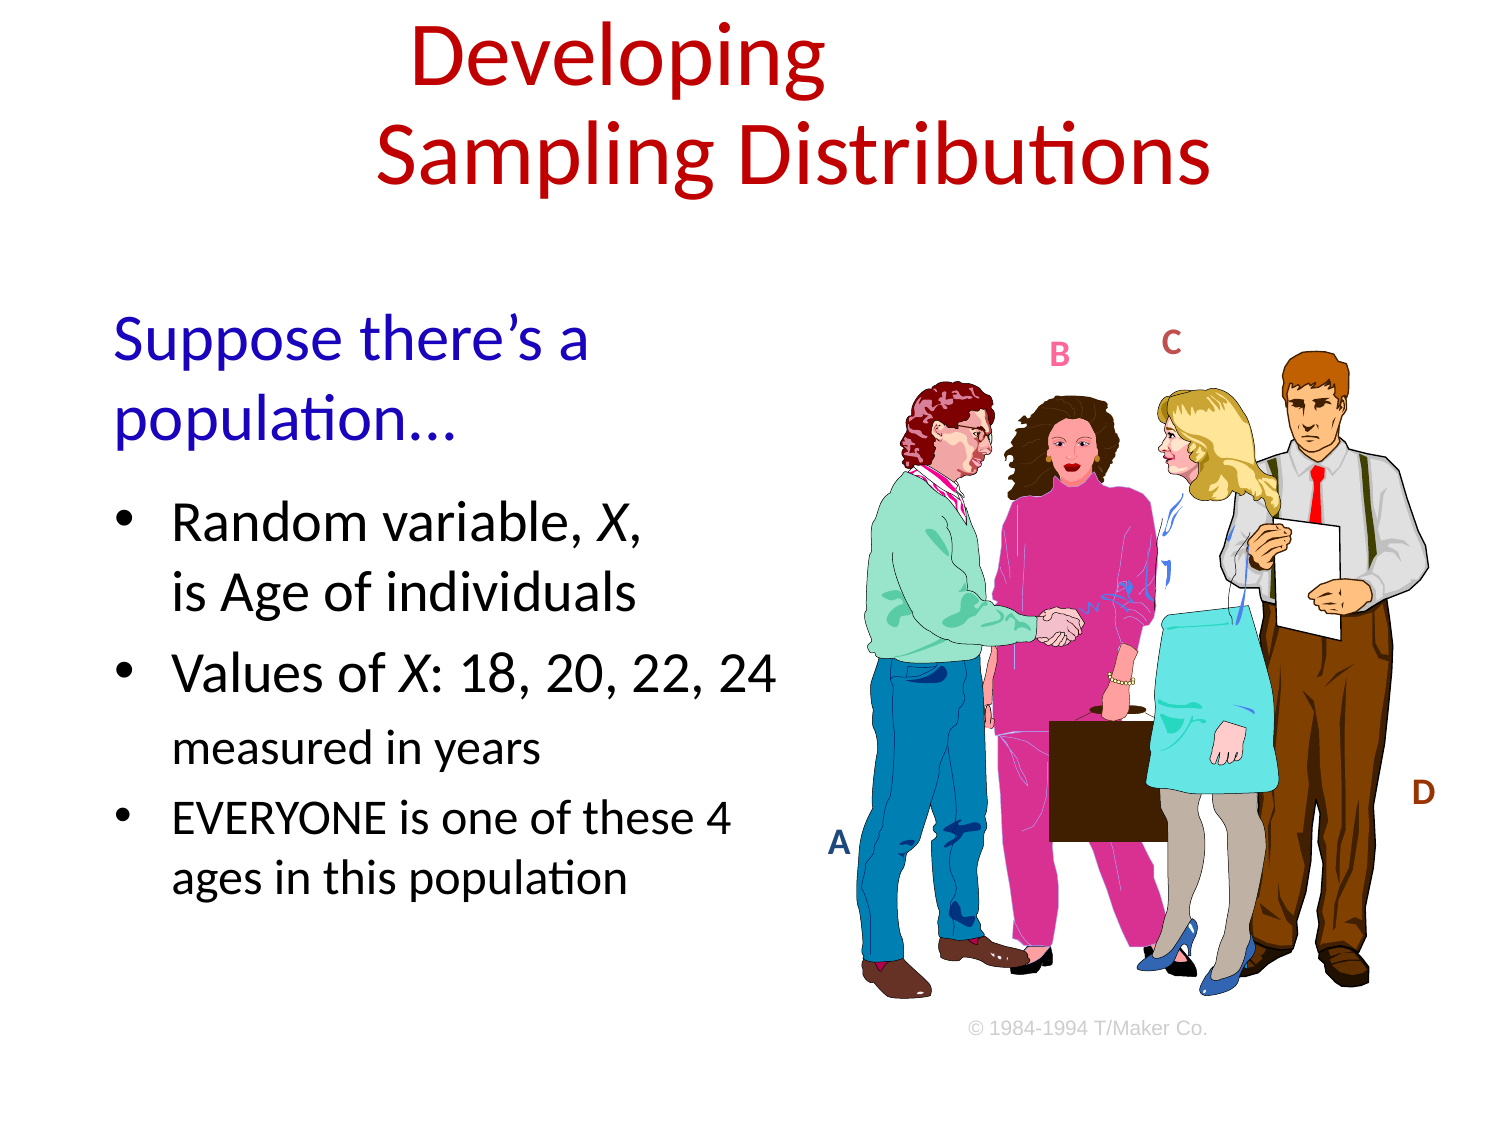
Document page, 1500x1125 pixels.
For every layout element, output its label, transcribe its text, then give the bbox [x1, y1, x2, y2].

text_box C [1147, 309, 1228, 370]
text_box A [772, 809, 851, 870]
text_box Suppose there’s a population... [99, 286, 739, 462]
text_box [1218, 349, 1493, 1052]
text_box [62, 224, 613, 381]
list Random variable, X, is Age of individuals Values of X: 18, 20, 22, 24 measured in years EVERYONE is one of these 4 ages in this population [99, 475, 829, 920]
text_box B [1034, 322, 1116, 379]
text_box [856, 381, 1346, 1062]
text_box Developing Sampling Distributions [273, 0, 1316, 212]
